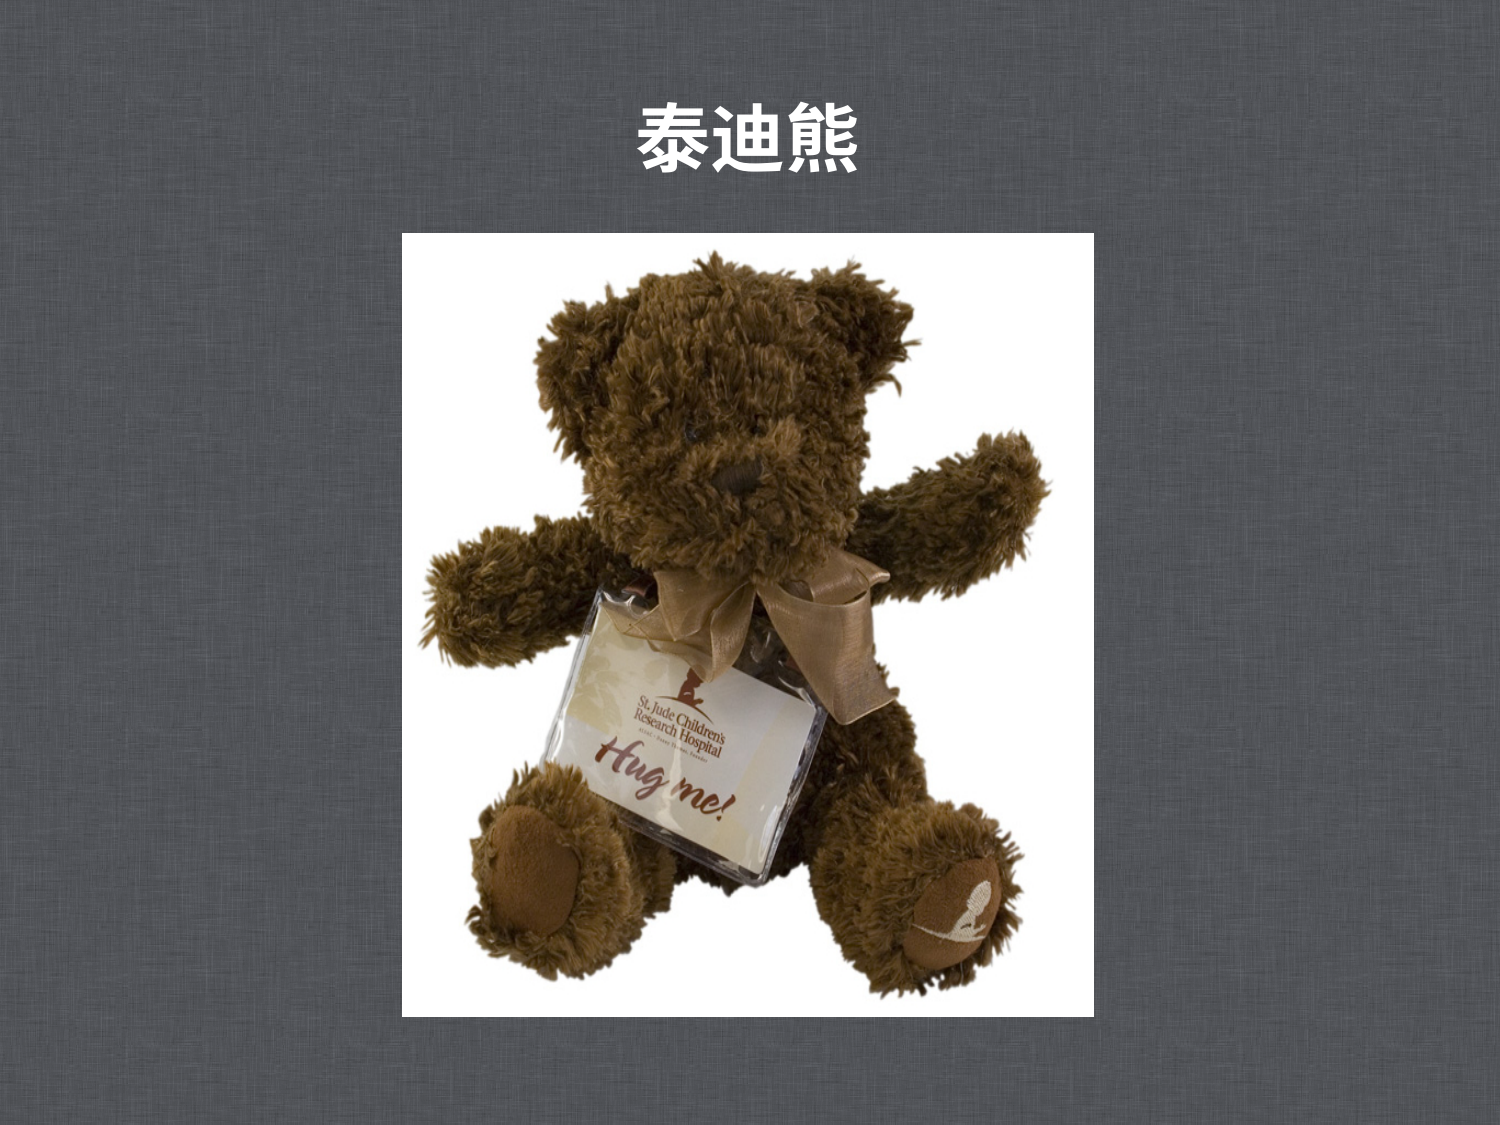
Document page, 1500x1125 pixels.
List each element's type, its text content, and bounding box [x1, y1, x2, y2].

picture [0, 0, 1500, 1125]
text_box 泰迪熊 [620, 84, 876, 190]
